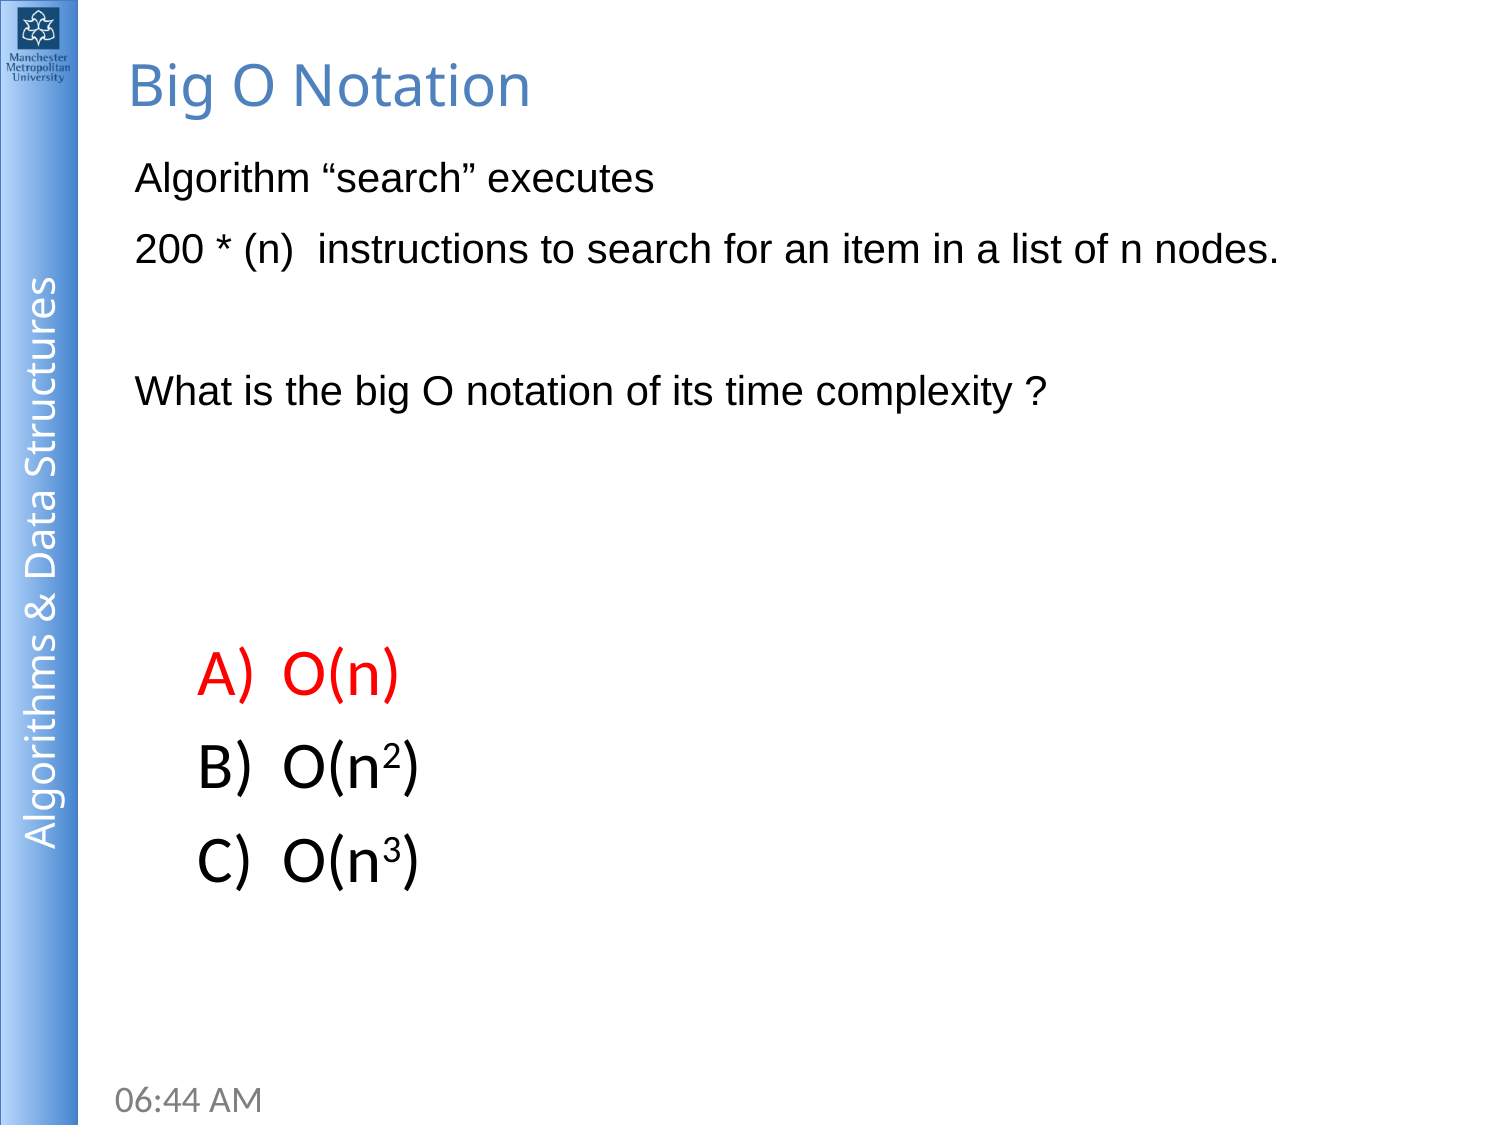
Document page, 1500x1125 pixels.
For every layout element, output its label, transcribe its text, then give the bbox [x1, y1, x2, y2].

title Big O Notation [112, 23, 1238, 142]
text_box Algorithm “search” executes 200 * (n) instructions to search for an item in a list of n nodes. What is the big O notation of its time complexity ? [119, 143, 1435, 492]
picture [5, 7, 70, 83]
list O(n) O(n2) O(n3) [183, 621, 933, 1125]
